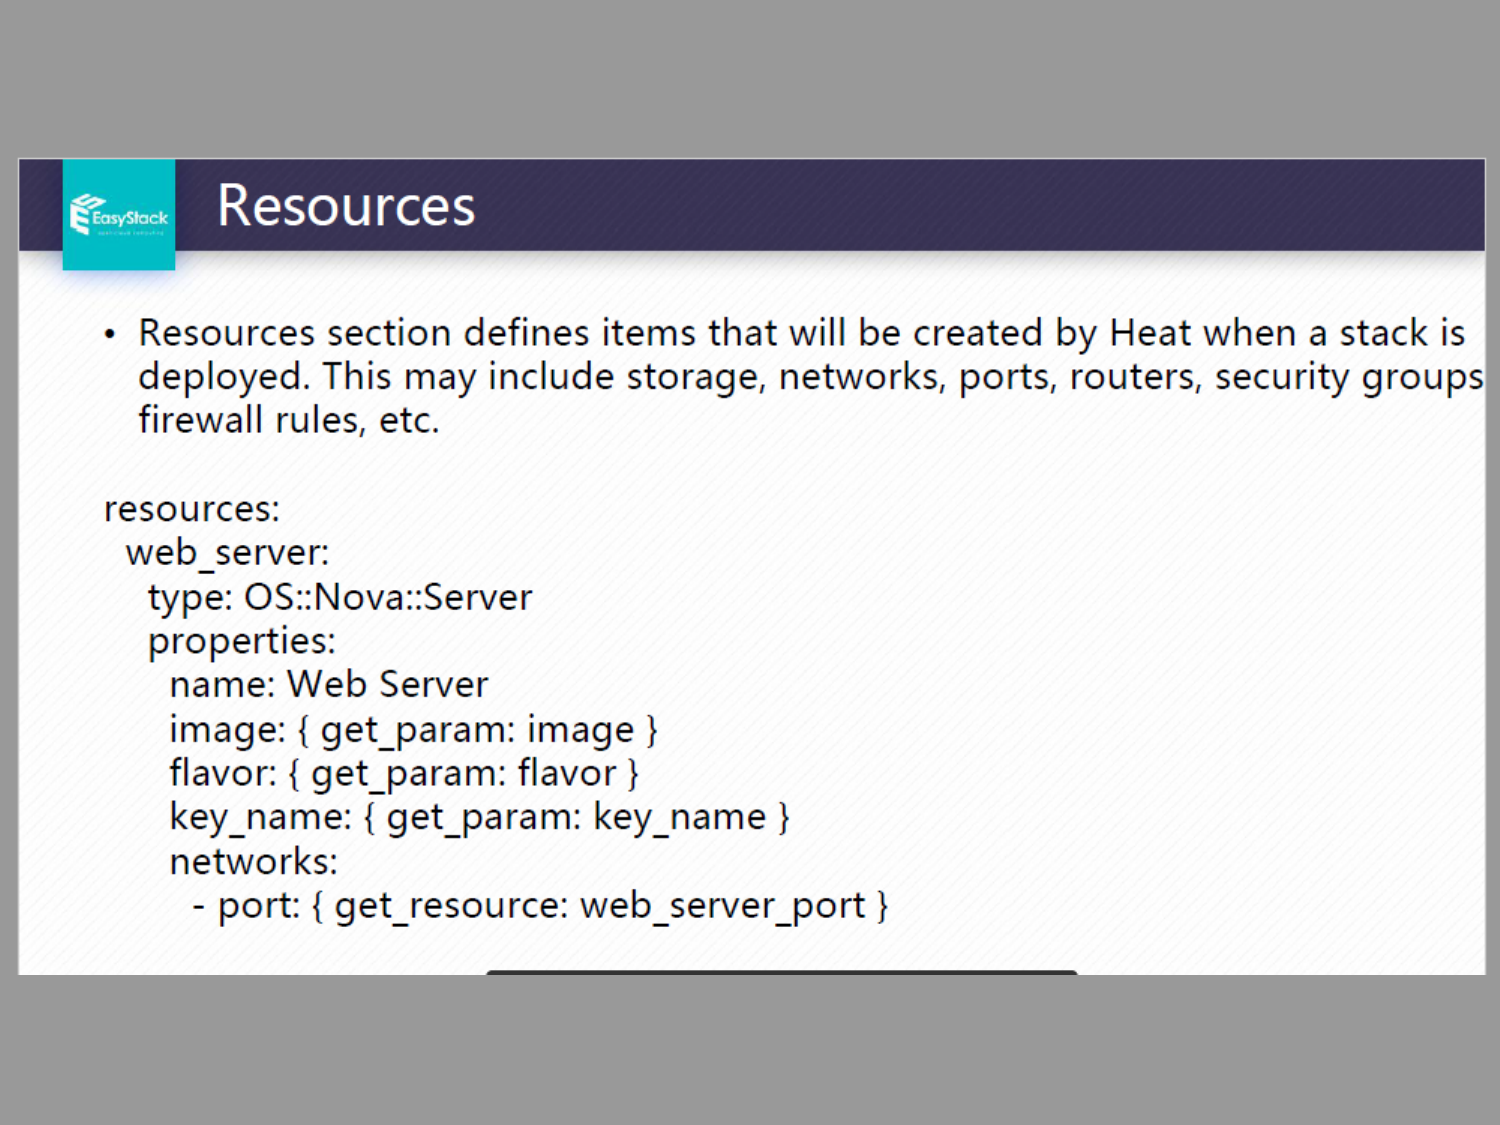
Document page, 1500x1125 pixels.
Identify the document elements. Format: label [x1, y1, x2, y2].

picture [0, 149, 1500, 976]
